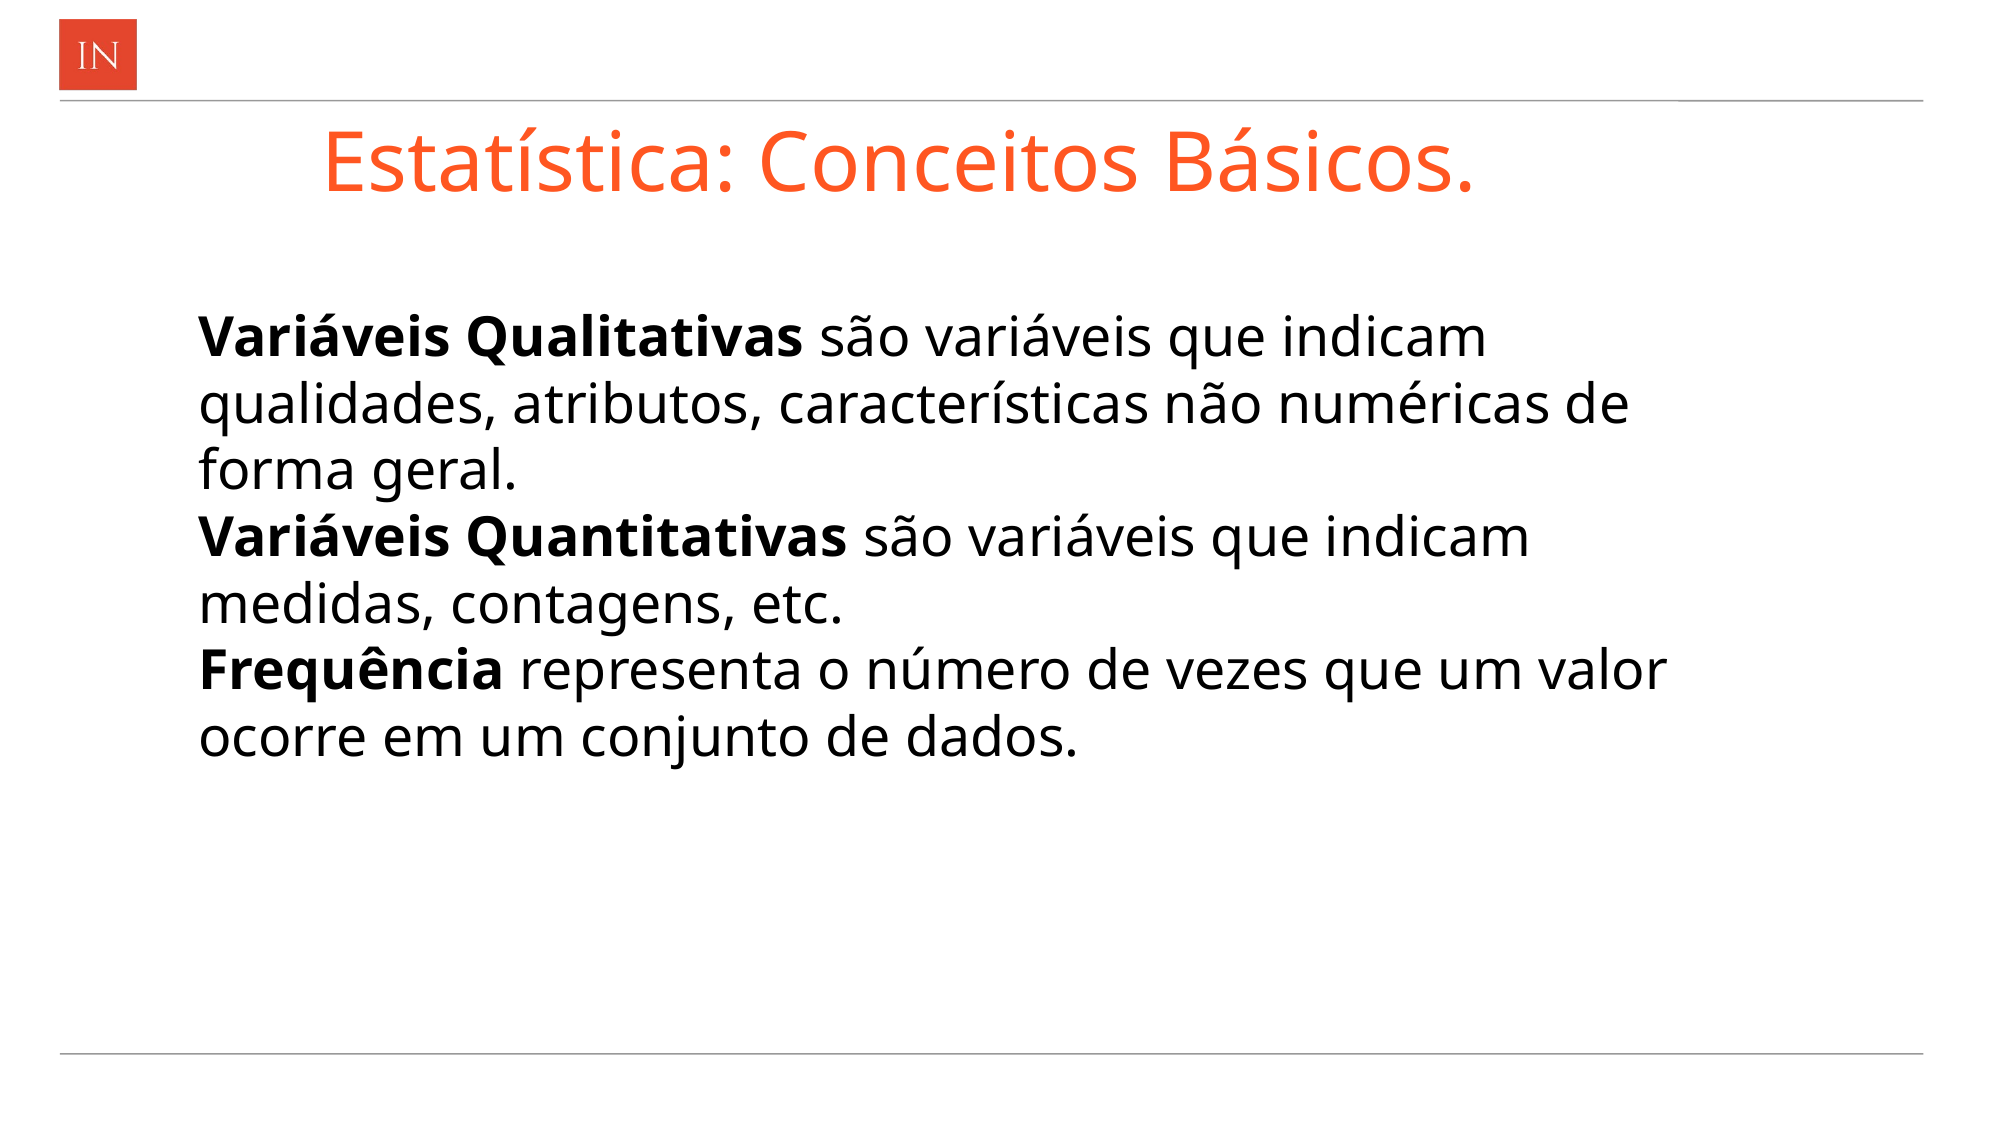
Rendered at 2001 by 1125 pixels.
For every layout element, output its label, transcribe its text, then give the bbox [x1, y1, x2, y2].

list Variáveis Qualitativas são variáveis que indicam qualidades, atributos, características não numéricas de forma geral. Variáveis Quantitativas são variáveis que indicam medidas, contagens, etc. Frequência representa o número de vezes que um valor ocorre em um conjunto de dados. [198, 301, 1778, 974]
title Estatística: Conceitos Básicos. [321, 108, 1609, 301]
picture [59, 19, 145, 99]
